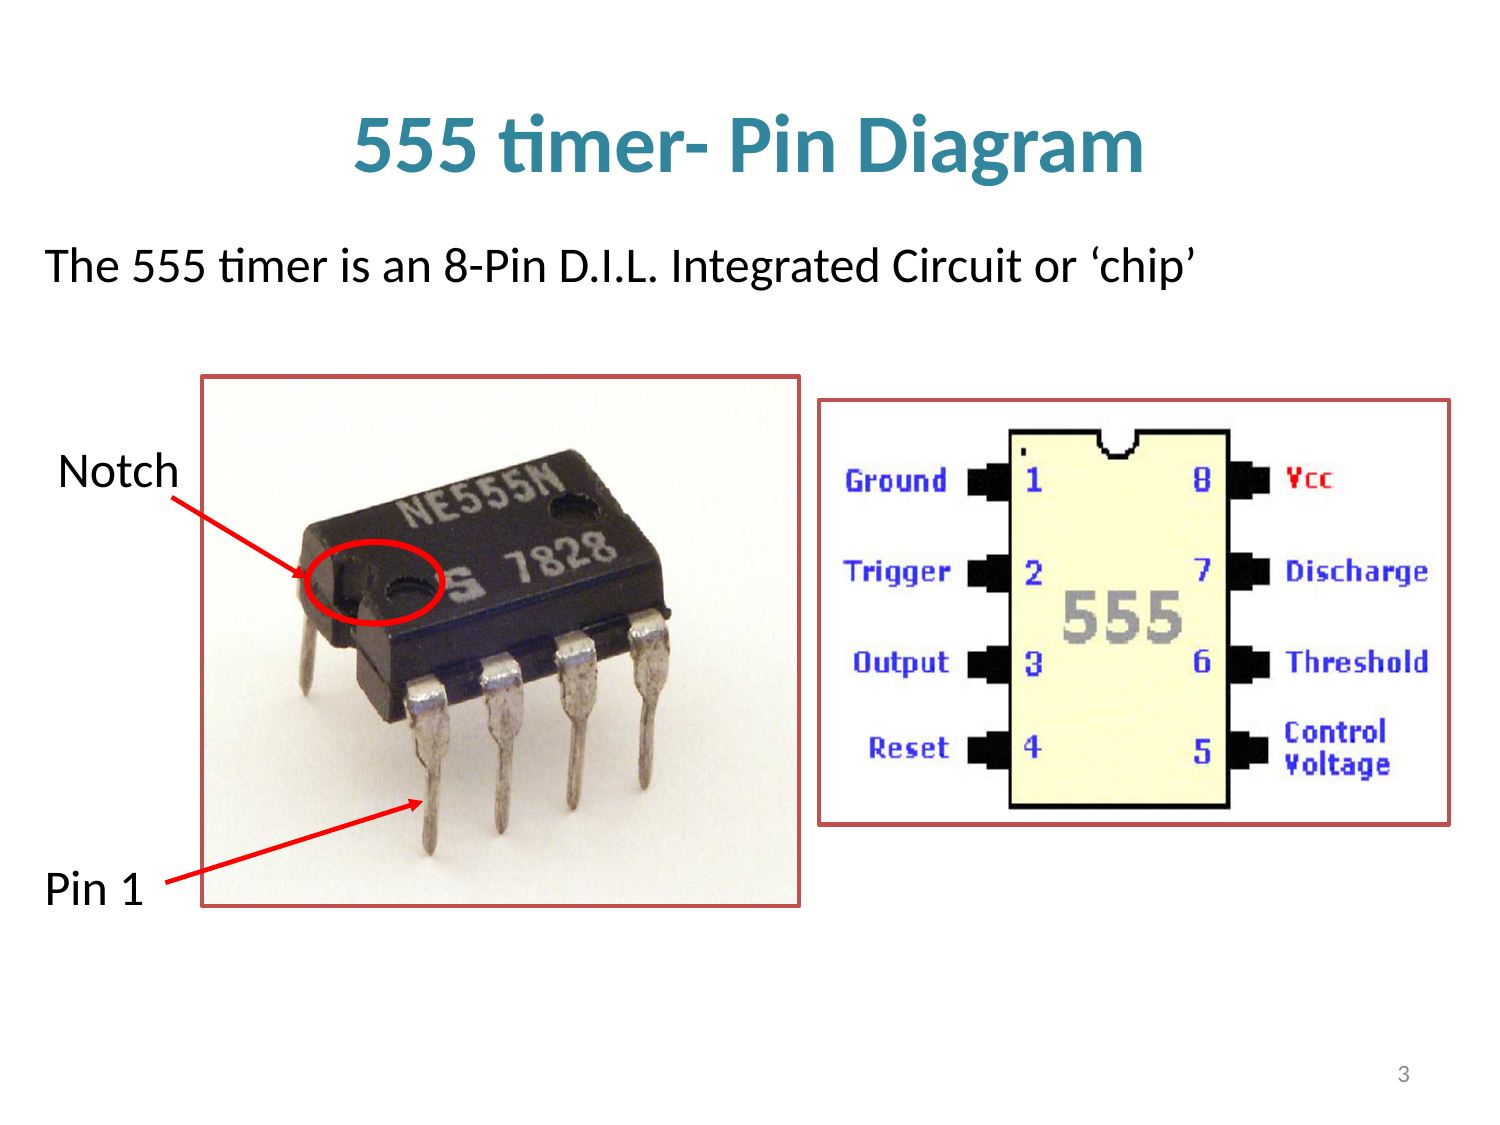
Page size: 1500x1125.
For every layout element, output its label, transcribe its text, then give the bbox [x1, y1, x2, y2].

text_box The 555 timer is an 8-Pin D.I.L. Integrated Circuit or ‘chip’ [29, 224, 1403, 364]
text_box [29, 378, 798, 923]
picture [820, 401, 1448, 823]
title 555 timer- Pin Diagram [75, 45, 1425, 233]
slide_number 3 [1074, 1042, 1425, 1103]
